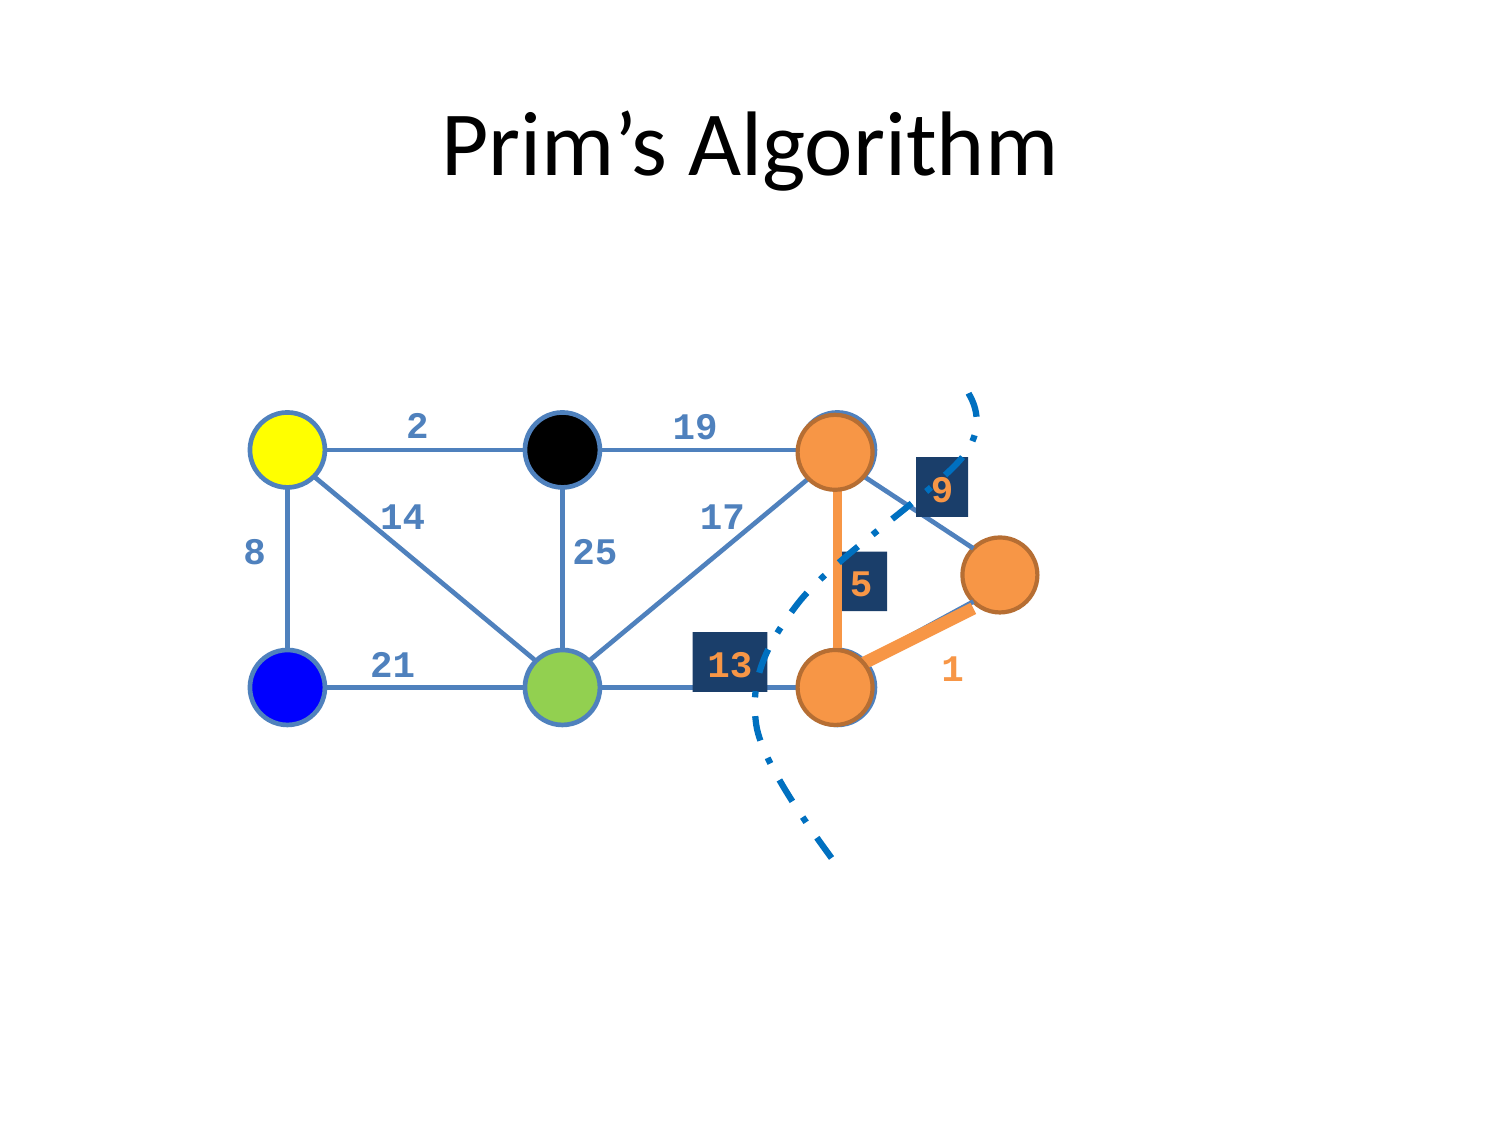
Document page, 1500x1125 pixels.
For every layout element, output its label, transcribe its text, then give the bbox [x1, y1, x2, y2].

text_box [863, 608, 974, 664]
text_box [758, 734, 872, 863]
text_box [226, 392, 1038, 726]
title Prim’s Algorithm [75, 45, 1425, 233]
